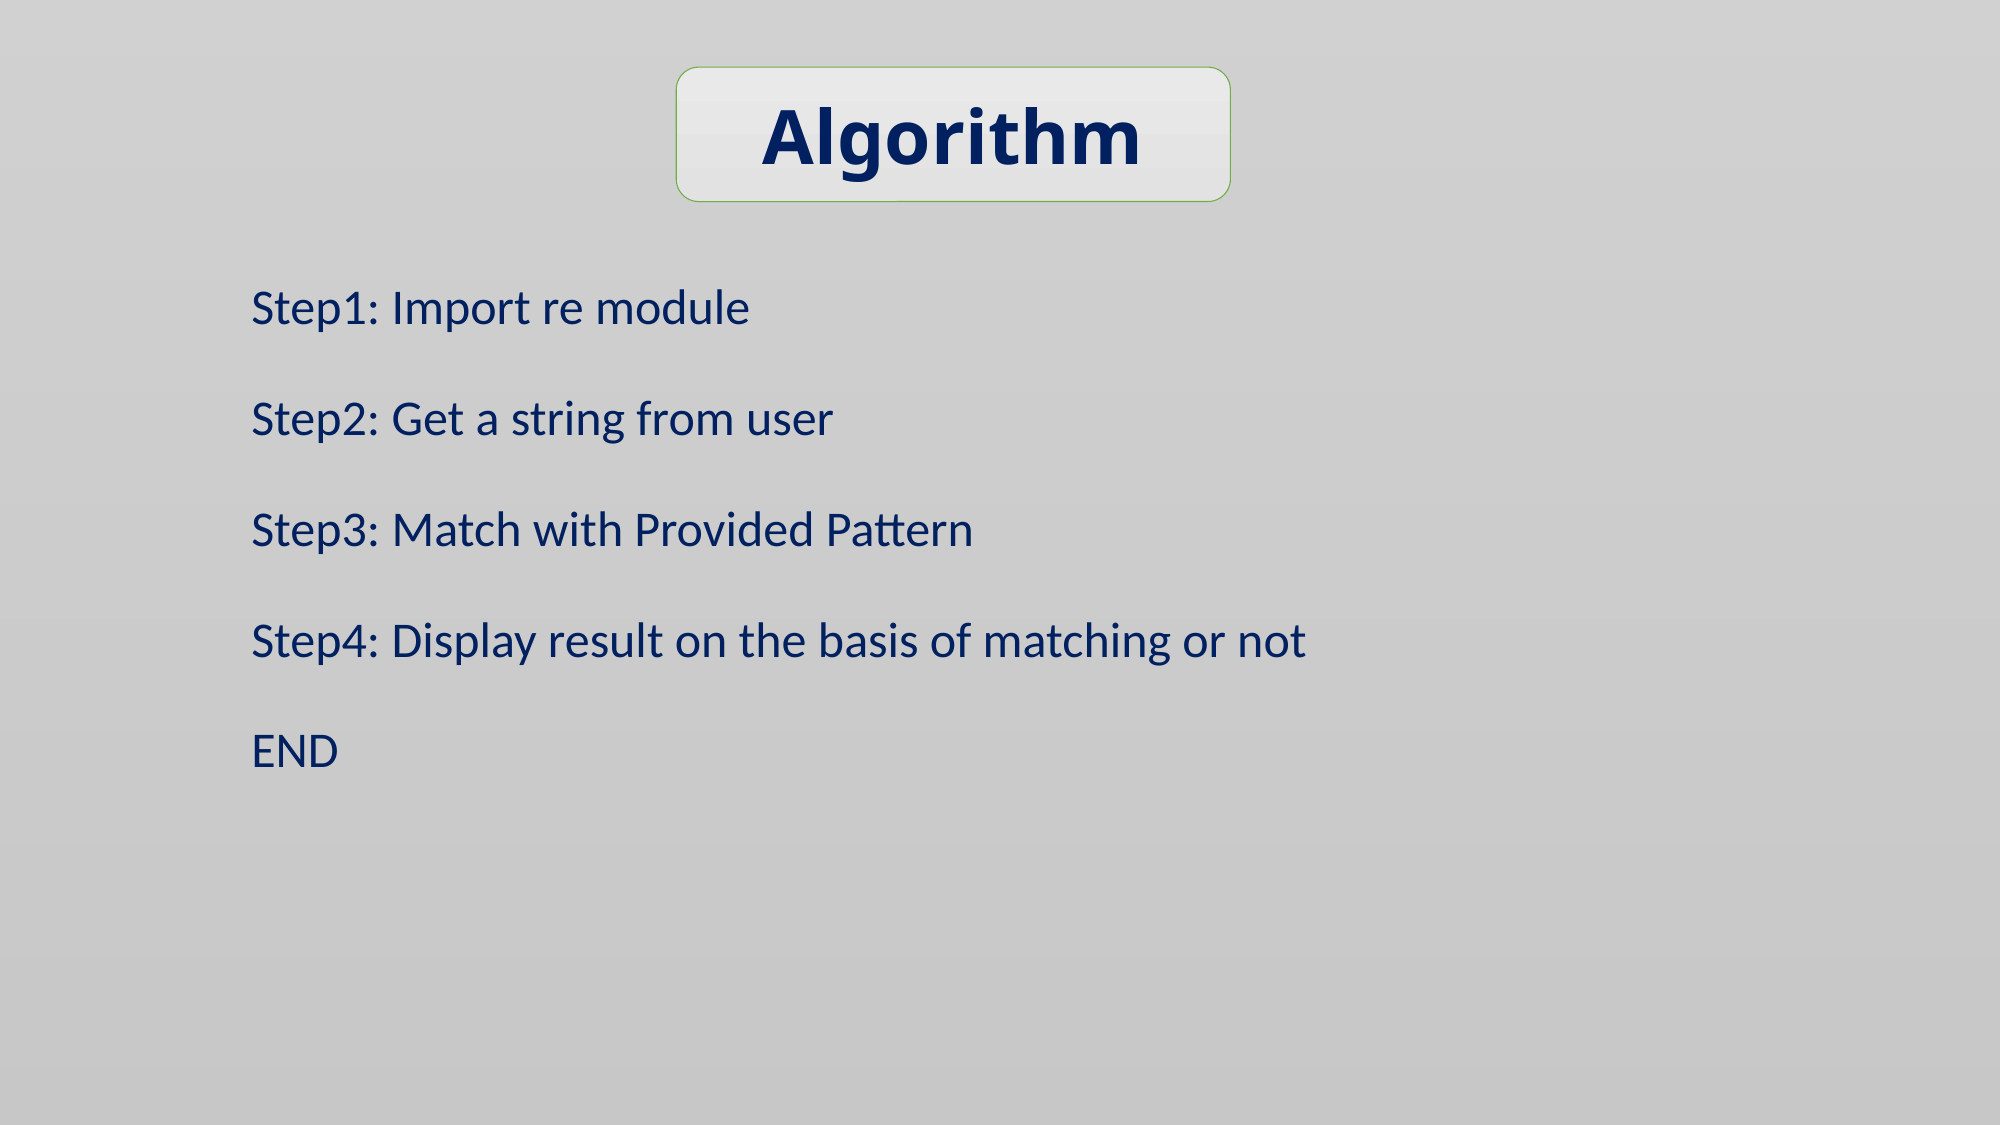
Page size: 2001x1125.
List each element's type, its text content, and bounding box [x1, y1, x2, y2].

text_box Algorithm [675, 66, 1231, 203]
subtitle Step1: Import re module Step2: Get a string from user Step3: Match with Provided Pattern Step4: Display result on the basis of matching or not END [236, 236, 1737, 1032]
